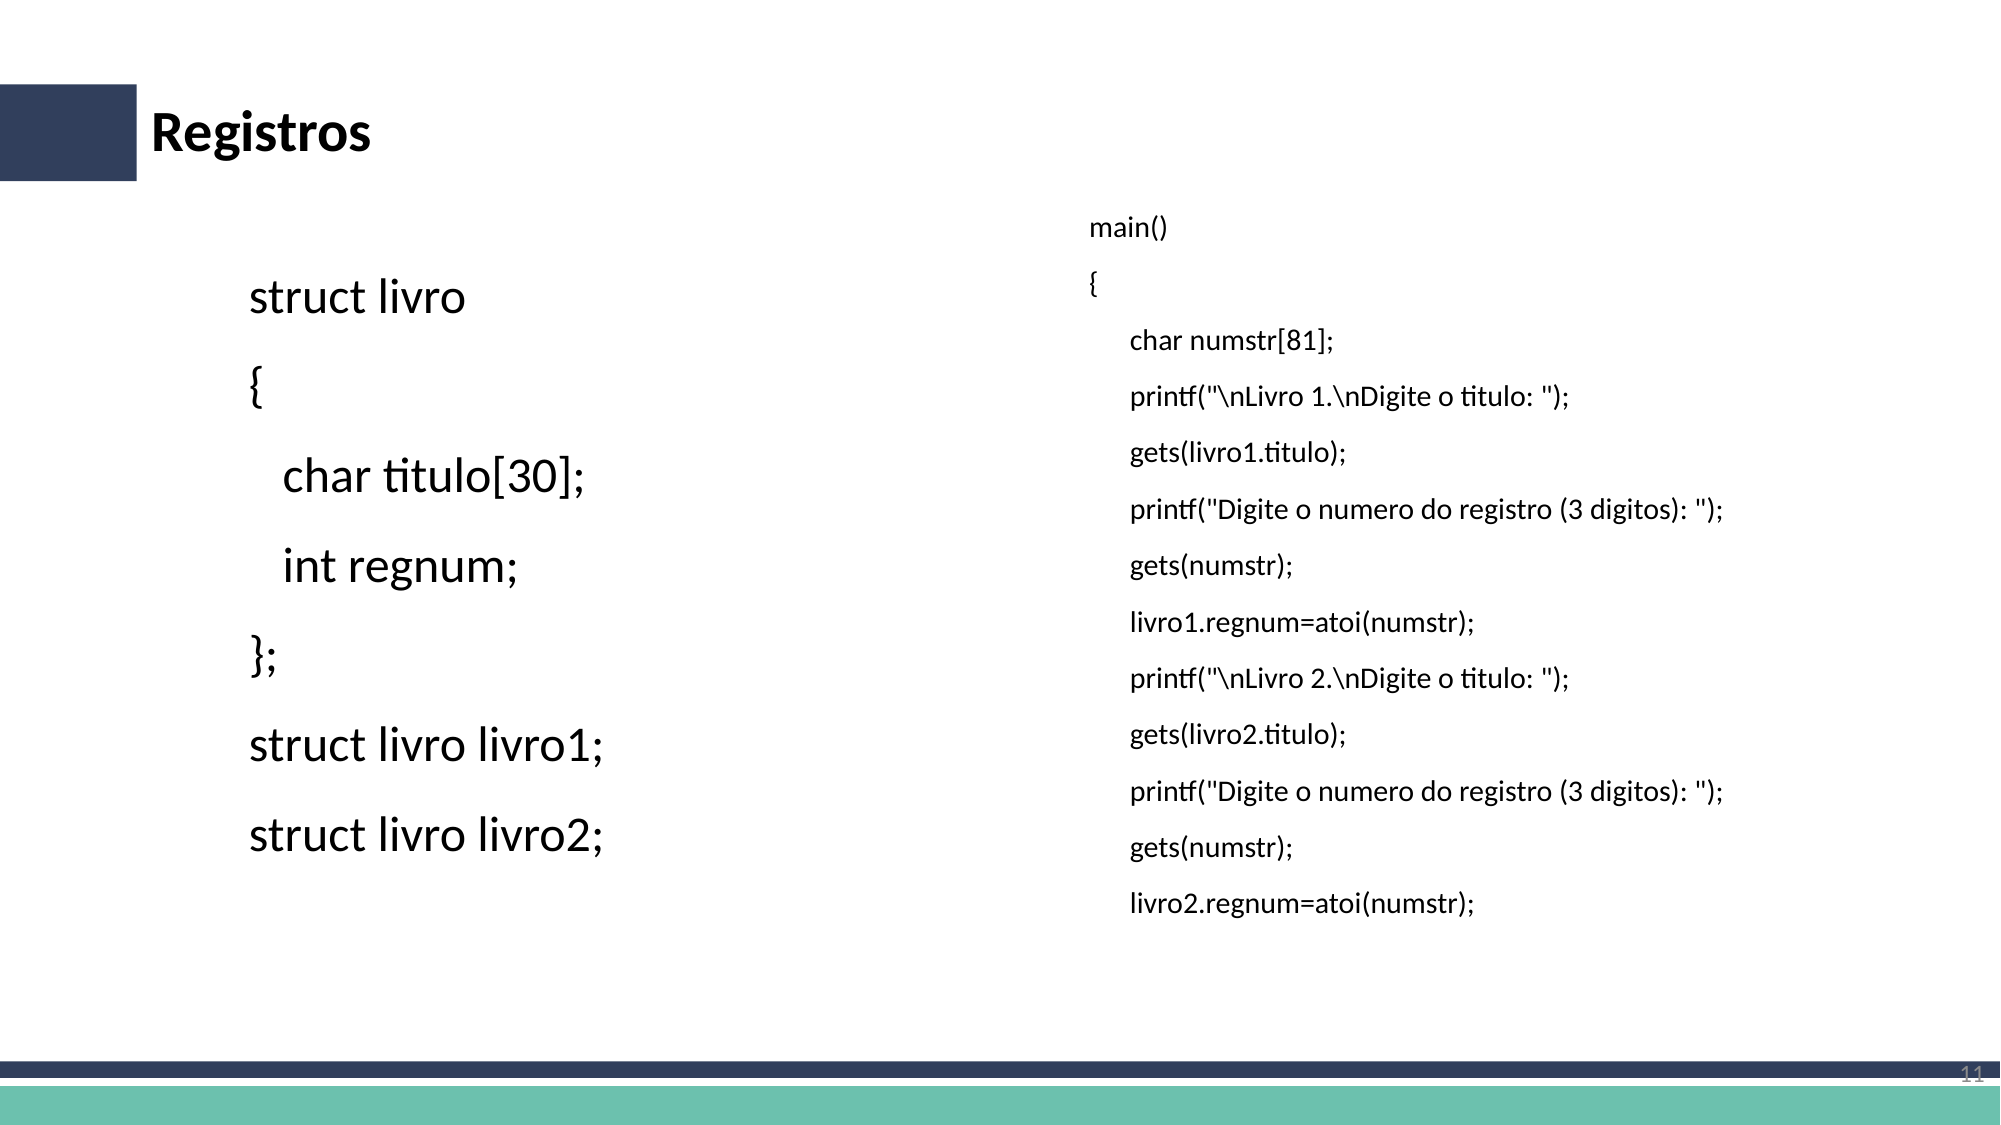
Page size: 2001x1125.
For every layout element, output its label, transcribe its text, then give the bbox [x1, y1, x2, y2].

list main() { char numstr[81]; printf("\nLivro 1.\nDigite o titulo: "); gets(livro1.titulo); printf("Digite o numero do registro (3 digitos): "); gets(numstr); livro1.regnum=atoi(numstr); printf("\nLivro 2.\nDigite o titulo: "); gets(livro2.titulo); printf("Digite o numero do registro (3 digitos): "); gets(numstr); livro2.regnum=atoi(numstr); [1074, 195, 2000, 938]
title Registros [136, 53, 1862, 212]
slide_number 11 [1533, 1042, 2000, 1103]
list struct livro { char titulo[30]; int regnum; }; struct livro livro1; struct livro livro2; [233, 247, 1863, 988]
